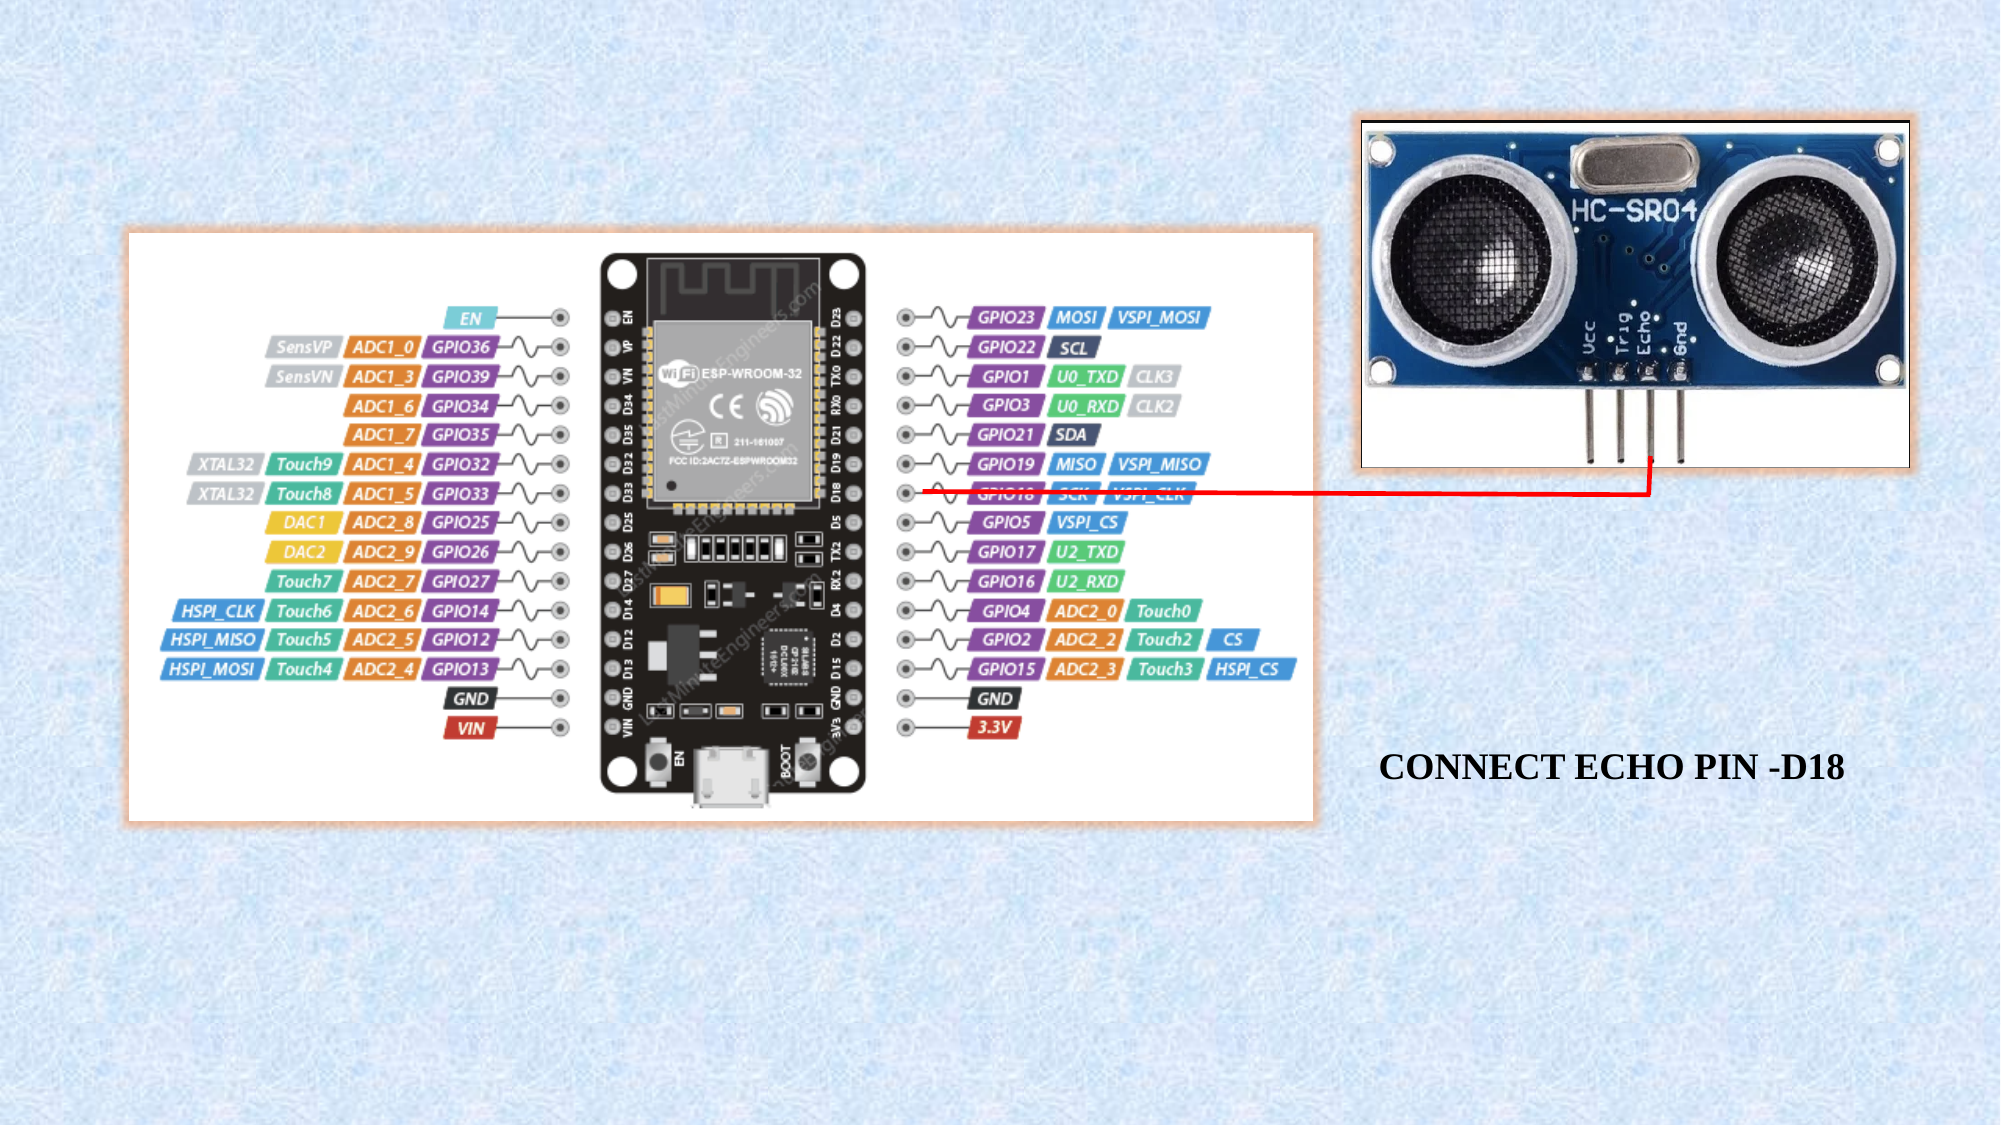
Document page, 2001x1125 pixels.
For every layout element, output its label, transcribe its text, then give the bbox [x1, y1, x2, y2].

text_box CONNECT ECHO PIN -D18 [1363, 734, 2000, 795]
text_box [922, 491, 1648, 495]
picture [0, 0, 2001, 1125]
